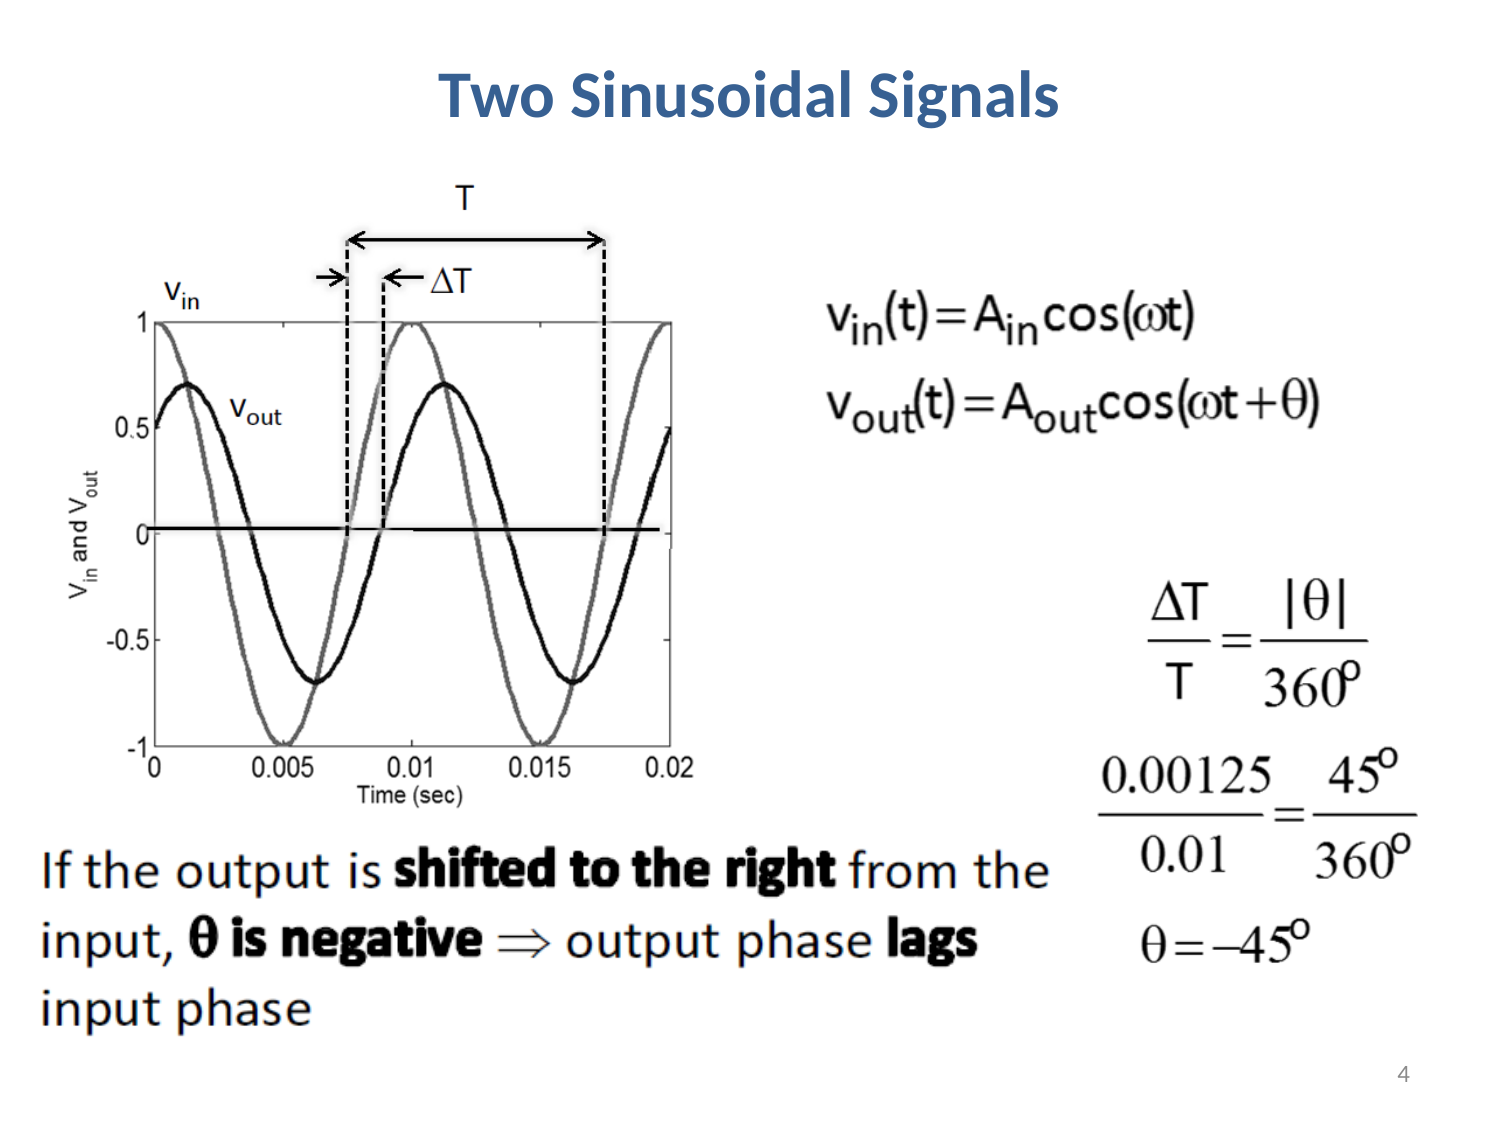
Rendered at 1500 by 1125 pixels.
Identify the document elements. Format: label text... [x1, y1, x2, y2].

picture [17, 563, 1427, 1043]
picture [49, 167, 738, 813]
picture [791, 268, 1337, 451]
title Two Sinusoidal Signals [74, 44, 1426, 138]
slide_number 4 [1074, 1042, 1425, 1103]
